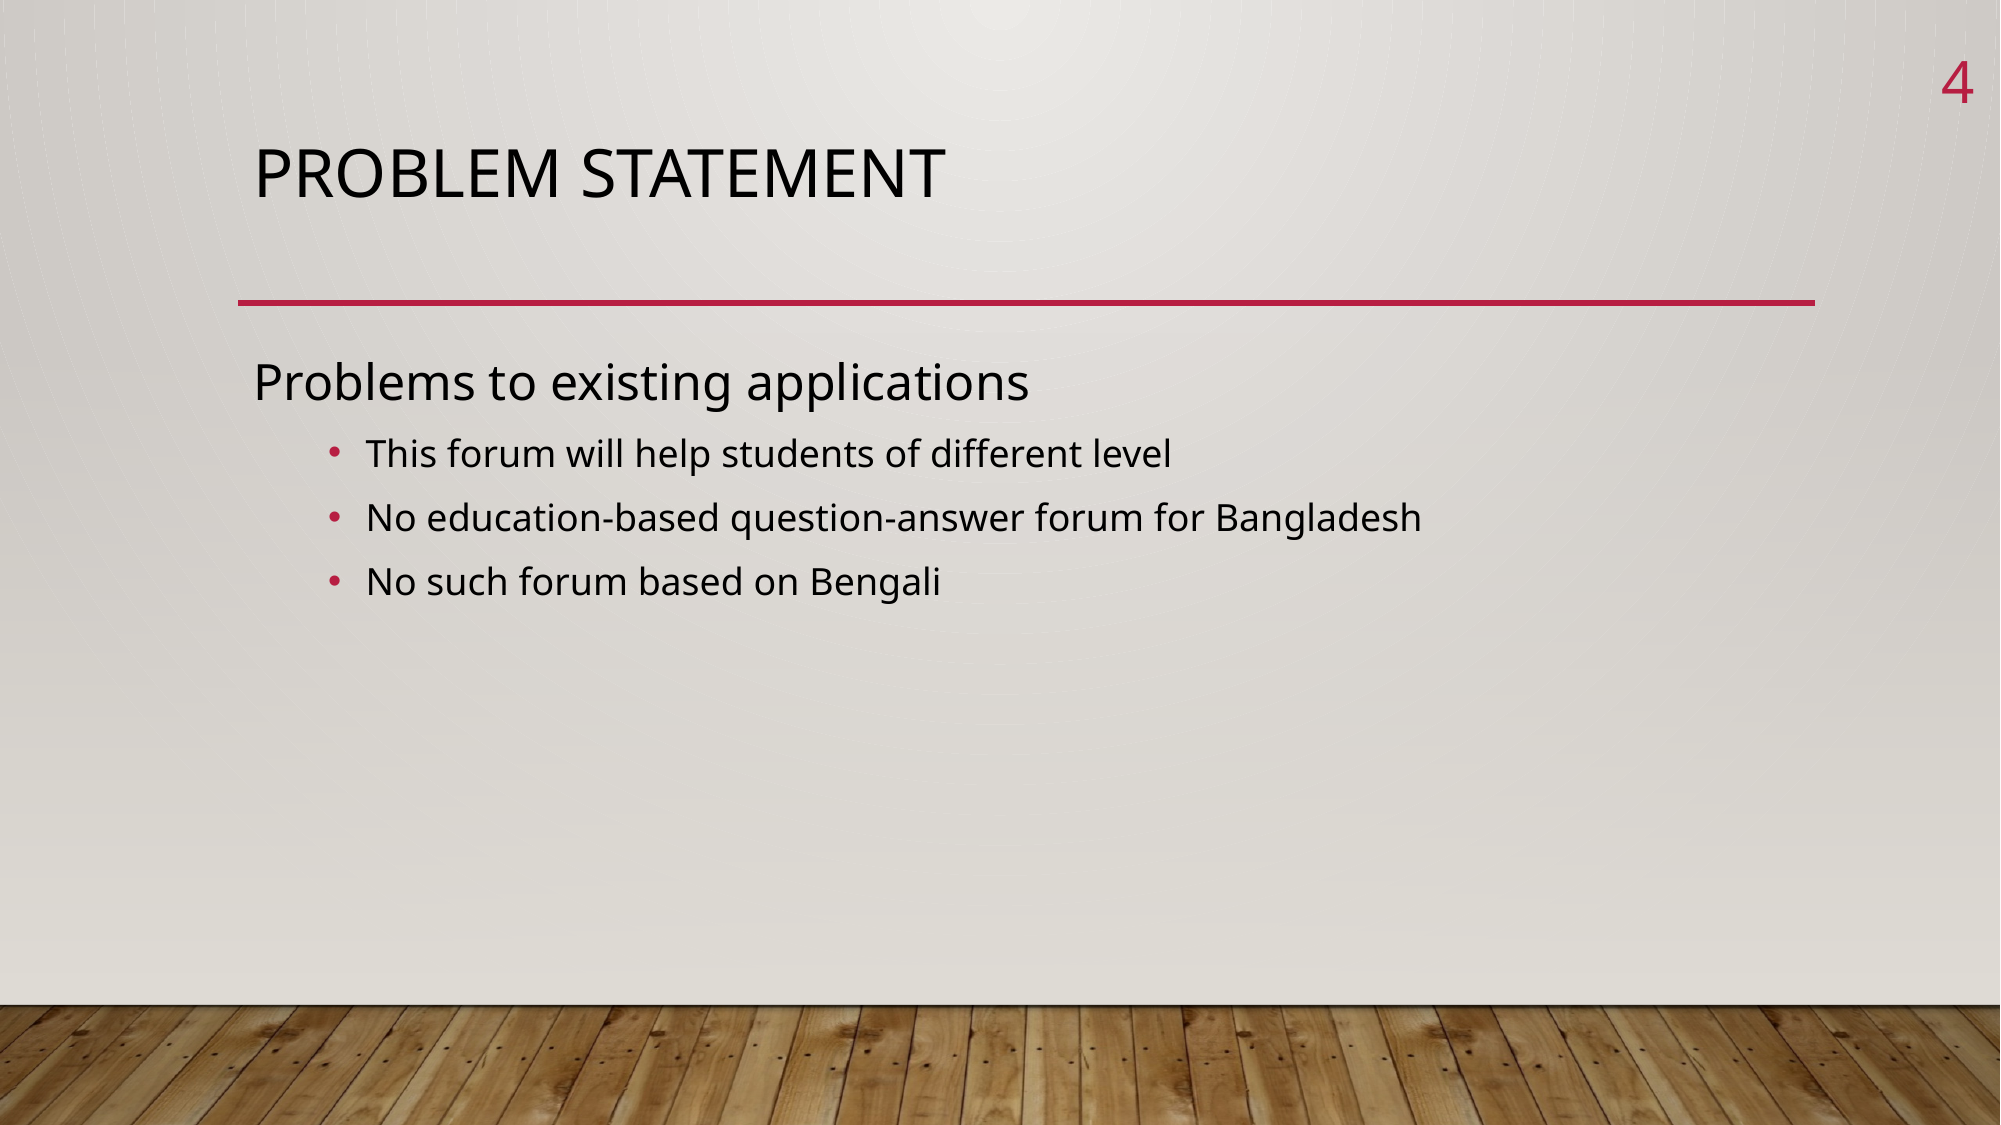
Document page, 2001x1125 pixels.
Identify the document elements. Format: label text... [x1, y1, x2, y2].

list Problems to existing applications This forum will help students of different level No education-based question-answer forum for Bangladesh No such forum based on Bengali [238, 330, 1814, 897]
picture [0, 1005, 2000, 1125]
slide_number 4 [1856, 38, 1990, 121]
title Problem Statement [238, 131, 1814, 305]
